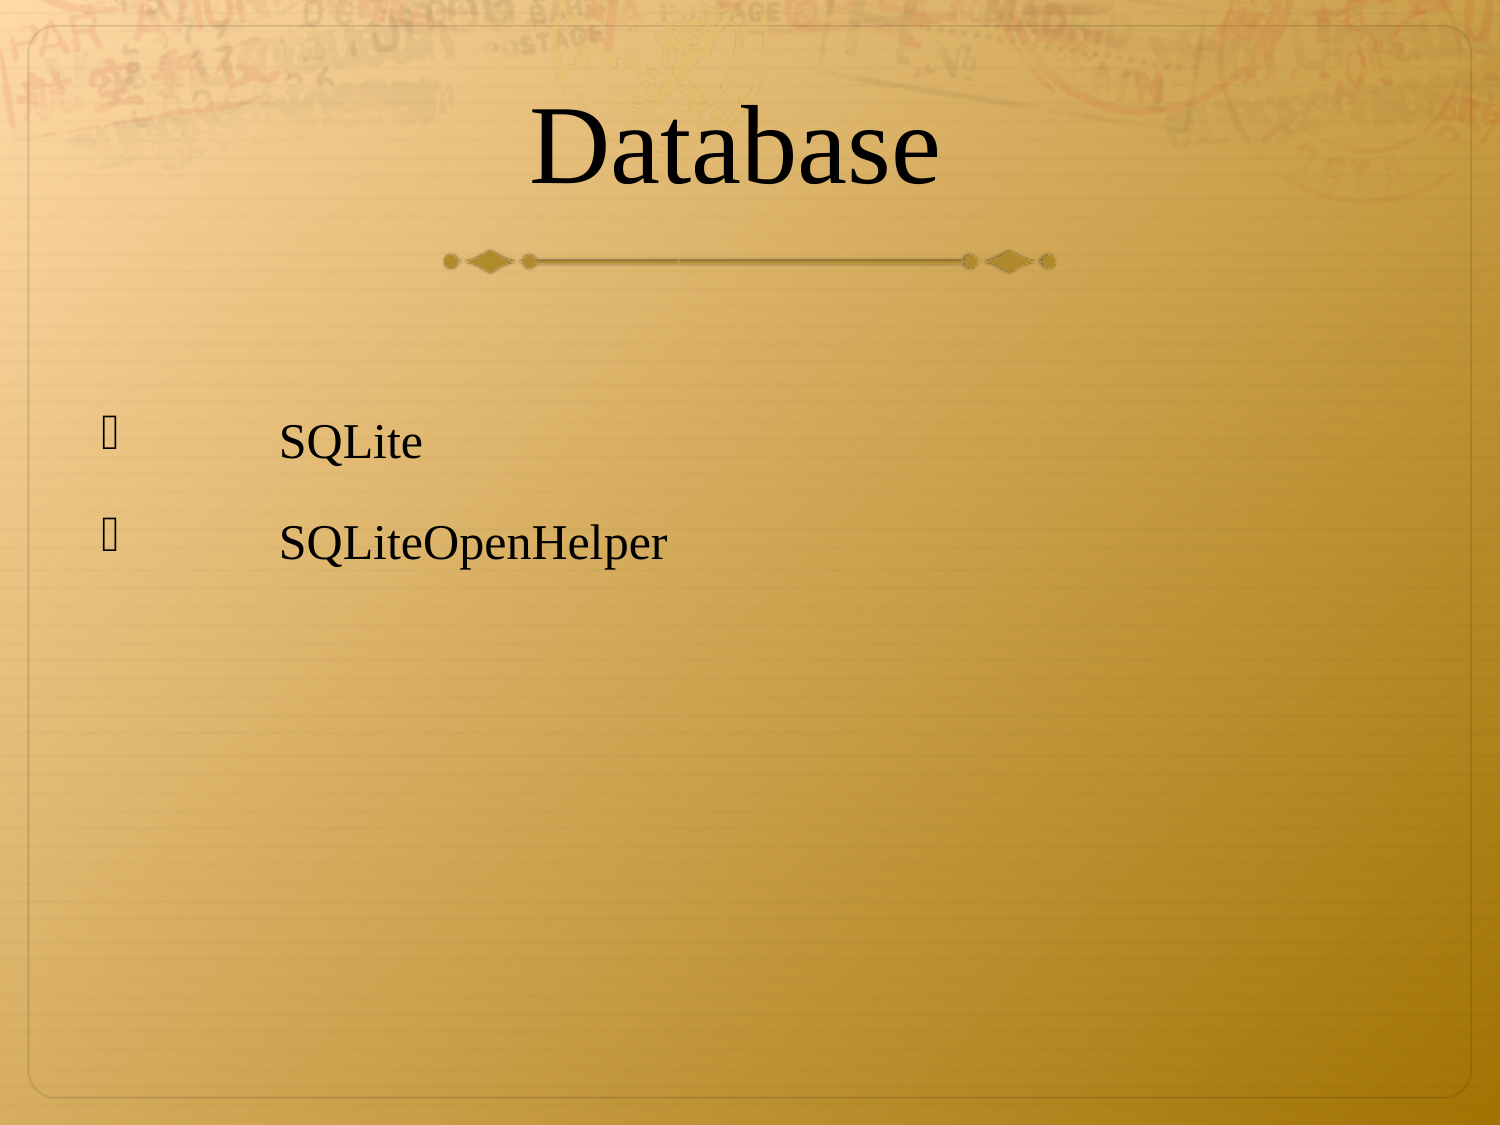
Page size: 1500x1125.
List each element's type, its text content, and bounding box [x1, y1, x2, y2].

title Database [93, 44, 1407, 234]
picture [0, 0, 1500, 1125]
list SQLite SQLiteOpenHelper [93, 399, 1407, 1076]
